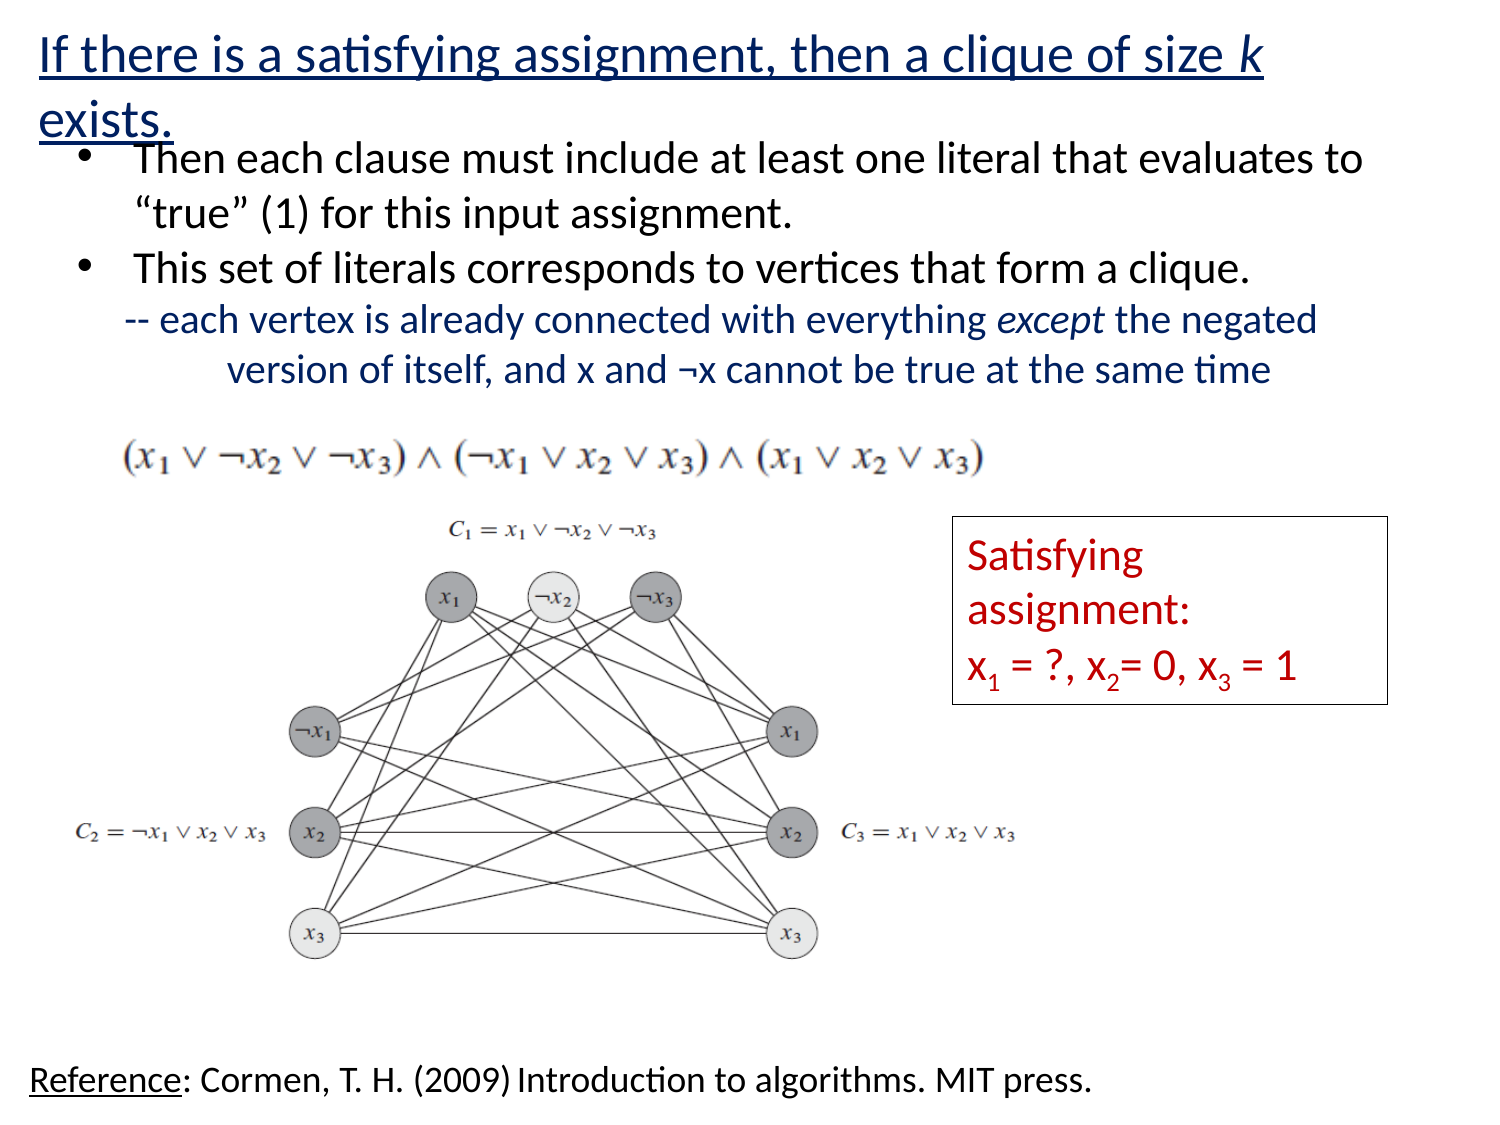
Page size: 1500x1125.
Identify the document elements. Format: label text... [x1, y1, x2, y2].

text_box Reference: Cormen, T. H. (2009) Introduction to algorithms. MIT press. [14, 1047, 1435, 1107]
text_box Then each clause must include at least one literal that evaluates to “true” (1) for this input assignment. This set of literals corresponds to vertices that form a clique. -- each vertex is already connected with everything except the negated version of itself, and x and ¬x cannot be true at the same time [62, 119, 1426, 455]
text_box Satisfying assignment: x1 = ?, x2= 0, x3 = 1 [1083, 516, 1388, 705]
text_box If there is a satisfying assignment, then a clique of size k exists. [23, 11, 1426, 157]
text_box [62, 428, 1083, 983]
